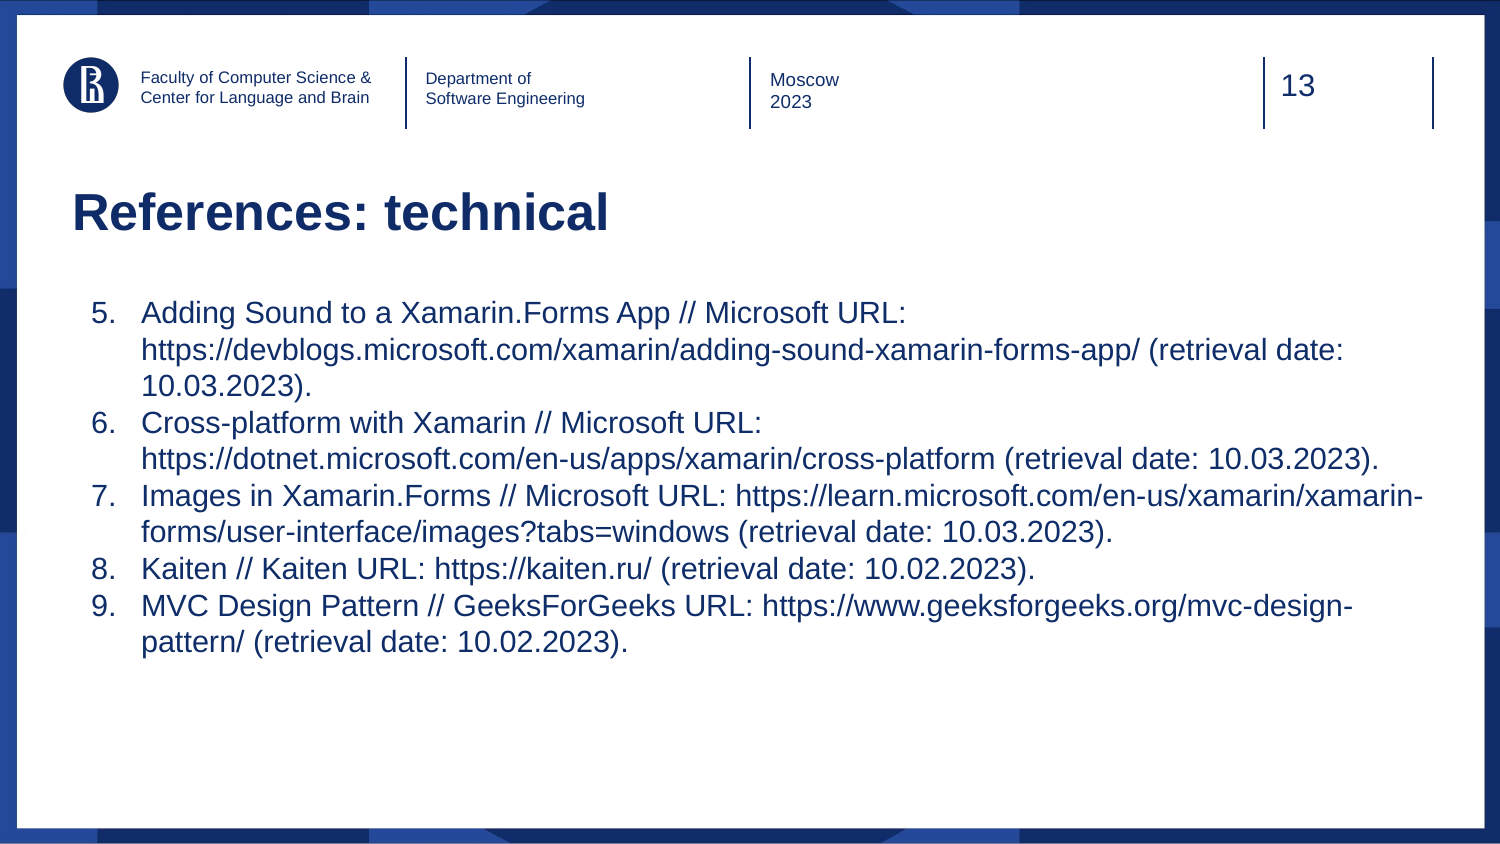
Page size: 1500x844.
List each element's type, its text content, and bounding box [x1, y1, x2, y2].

list Faculty of Computer Science & Center for Language and Brain [140, 66, 375, 118]
list Department of Software Engineering [425, 67, 681, 118]
list Moscow 2023 [770, 67, 1025, 118]
list Adding Sound to a Xamarin.Forms App // Microsoft URL: https://devblogs.microsoft.com/xamarin/adding-sound-xamarin-forms-app/ (retrieval date: 10.03.2023). Cross-platform with Xamarin // Microsoft URL: https://dotnet.microsoft.com/en-us/apps/xamarin/cross-platform (retrieval date: 10.03.2023). Images in Xamarin.Forms // Microsoft URL: https://learn.microsoft.com/en-us/xamarin/xamarin-forms/user-interface/images?tabs=windows (retrieval date: 10.03.2023). Kaiten // Kaiten URL: https://kaiten.ru/ (retrieval date: 10.02.2023). MVC Design Pattern // GeeksForGeeks URL: https://www.geeksforgeeks.org/mvc-design-pattern/ (retrieval date: 10.02.2023). [72, 292, 1430, 711]
title References: technical [72, 178, 718, 274]
picture [0, 0, 1500, 844]
